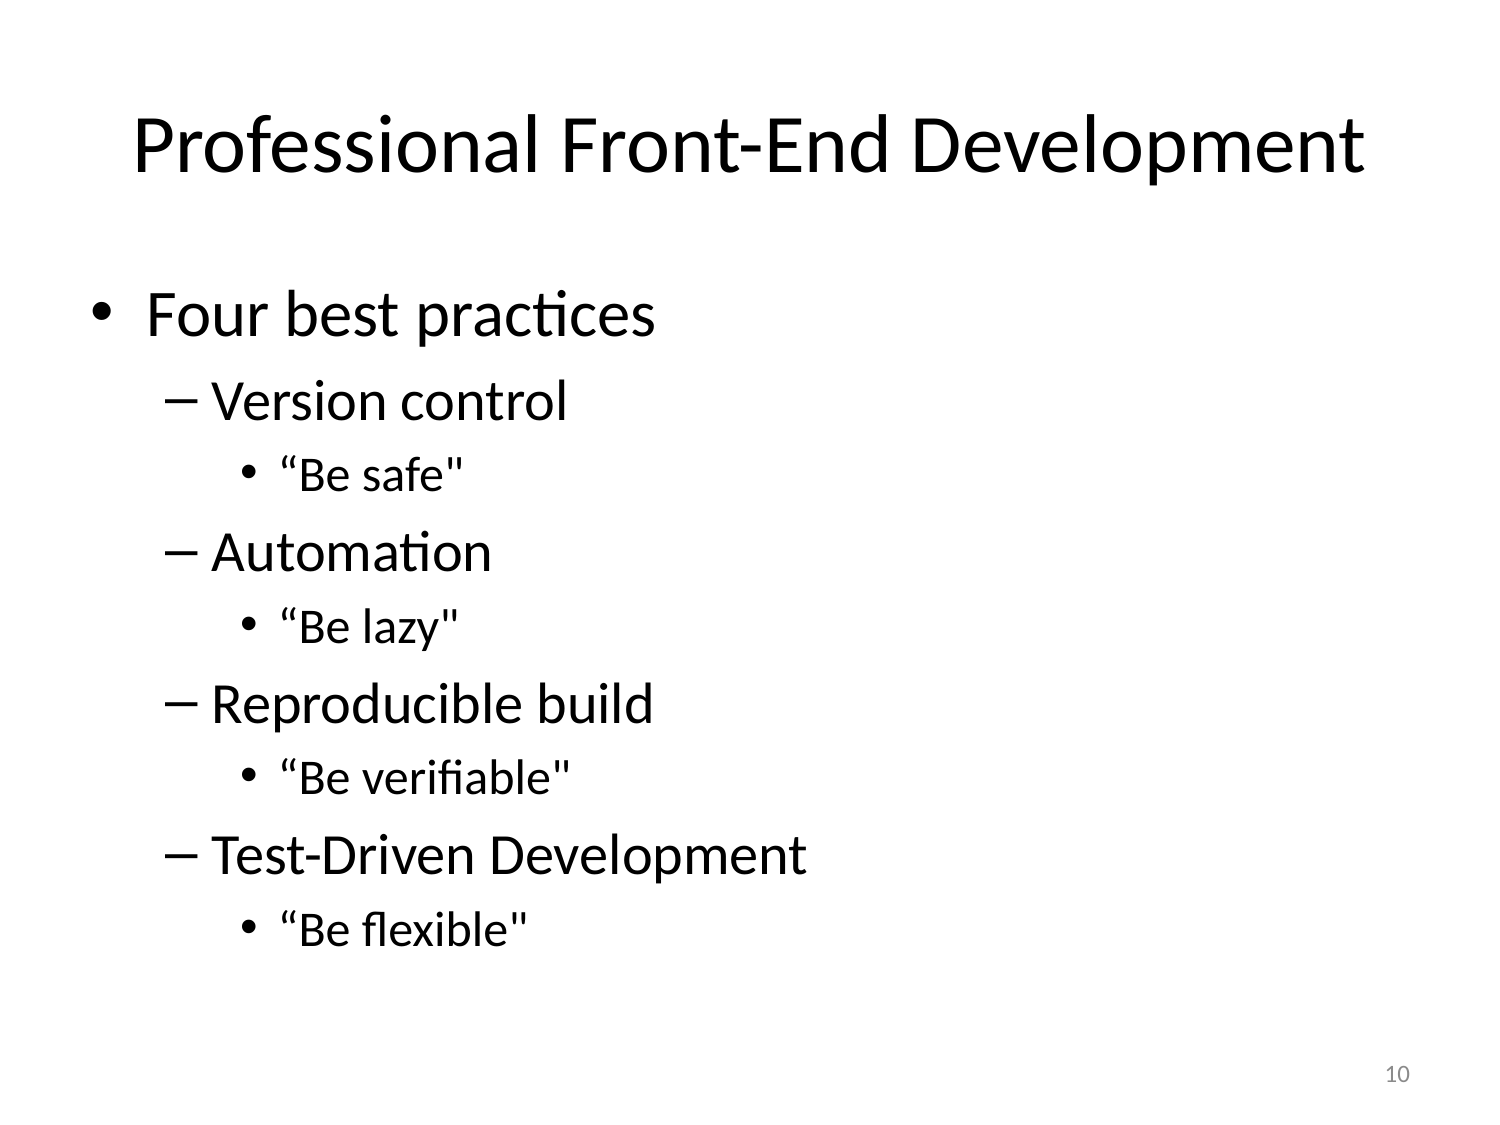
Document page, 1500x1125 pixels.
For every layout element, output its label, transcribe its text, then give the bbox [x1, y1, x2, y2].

title Professional Front-End Development [75, 45, 1425, 233]
slide_number 10 [1074, 1042, 1425, 1103]
list Four best practices Version control “Be safe" Automation “Be lazy" Reproducible build “Be verifiable" Test-Driven Development “Be flexible" [75, 262, 1425, 1005]
